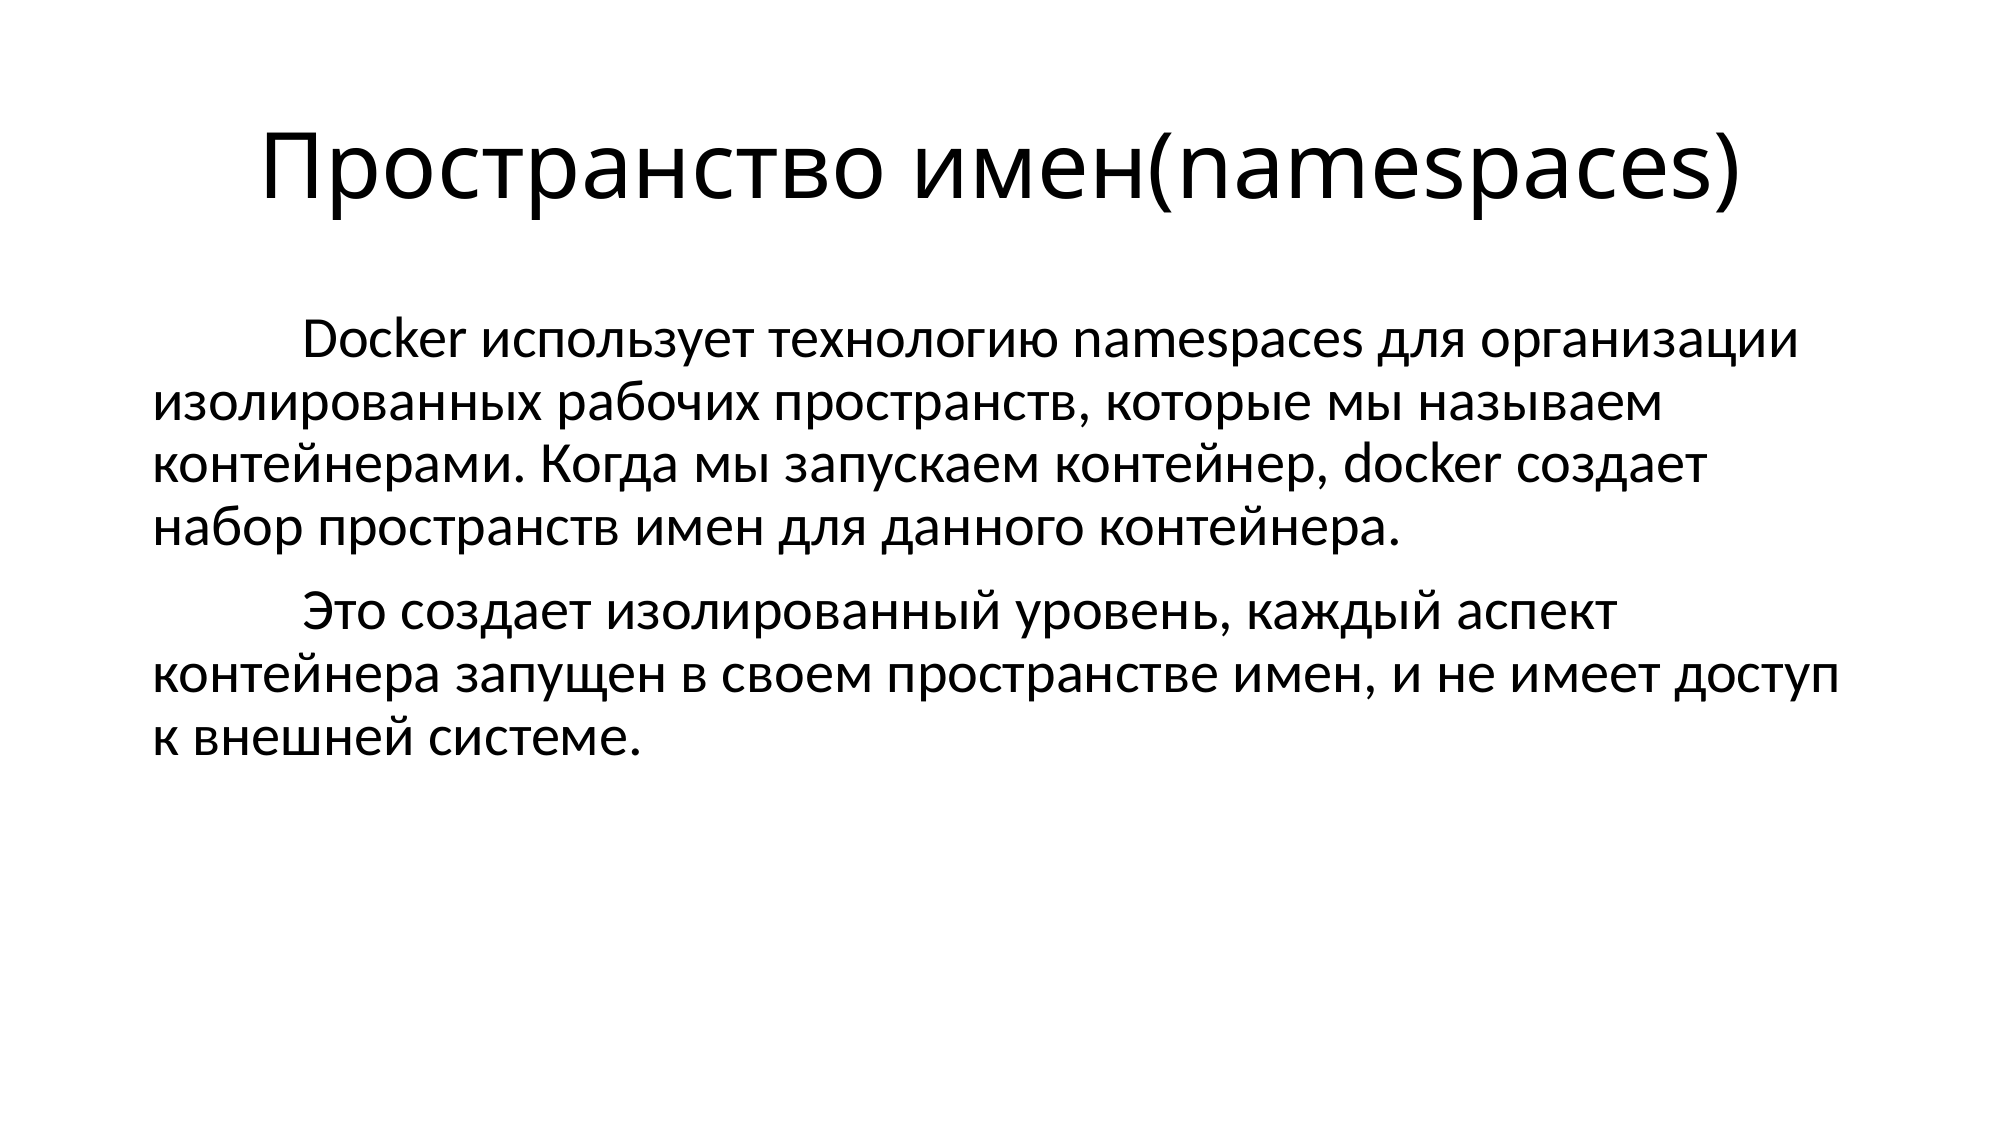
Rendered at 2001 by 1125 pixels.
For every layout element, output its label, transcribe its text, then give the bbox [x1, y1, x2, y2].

title Пространство имен(namespaces) [137, 59, 1863, 278]
list Docker использует технологию namespaces для организации изолированных рабочих пространств, которые мы называем контейнерами. Когда мы запускаем контейнер, docker создает набор пространств имен для данного контейнера. Это создает изолированный уровень, каждый аспект контейнера запущен в своем пространстве имен, и не имеет доступ к внешней системе. [137, 299, 1863, 1014]
